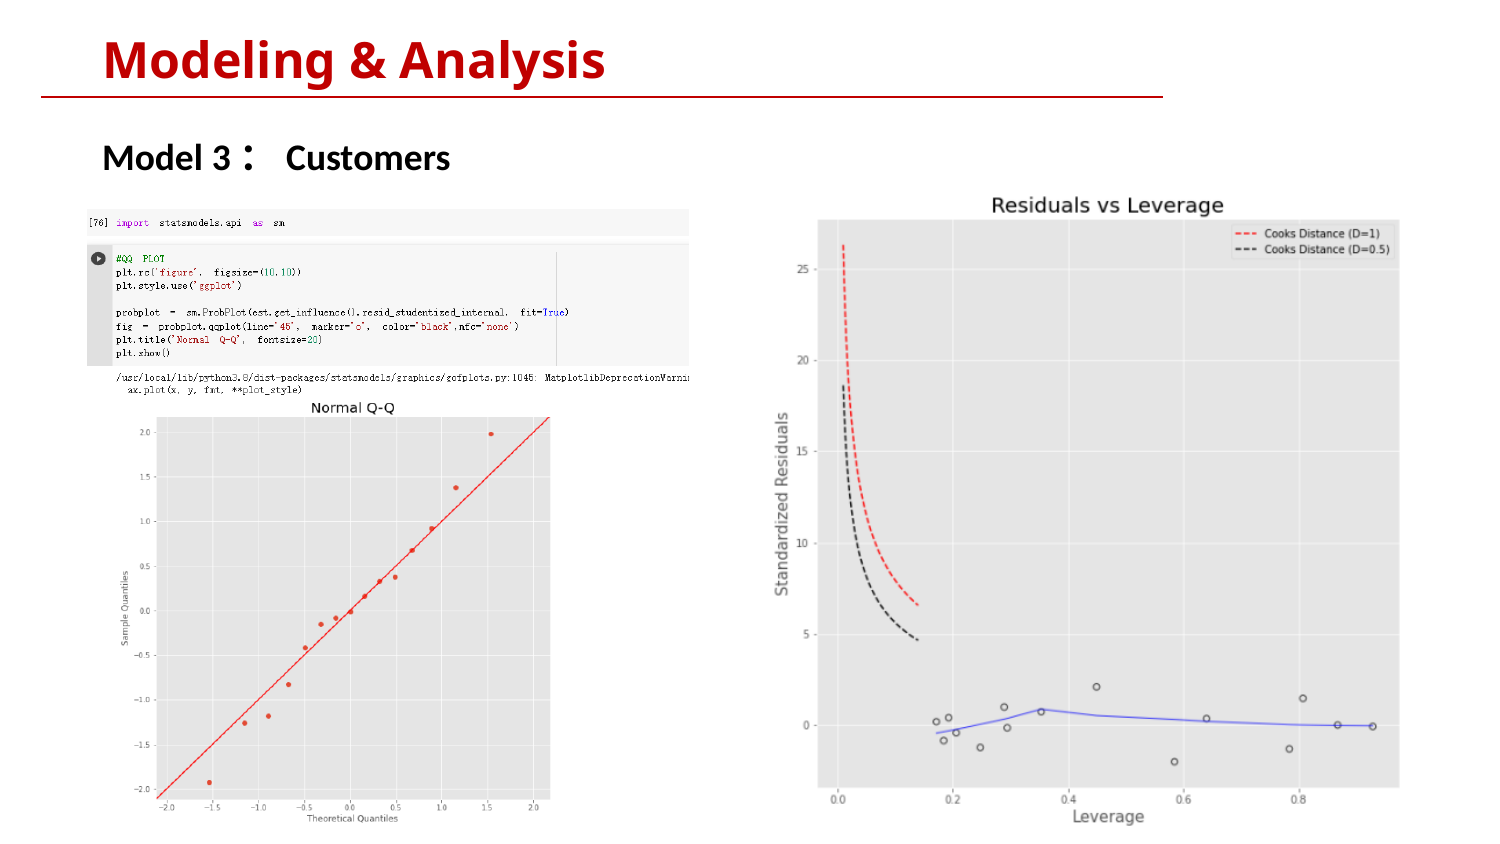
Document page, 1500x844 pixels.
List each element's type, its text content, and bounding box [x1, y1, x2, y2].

title Modeling & Analysis [87, 17, 862, 99]
picture [86, 203, 689, 830]
text_box Model 3：Customers [87, 117, 468, 193]
picture [762, 192, 1459, 835]
